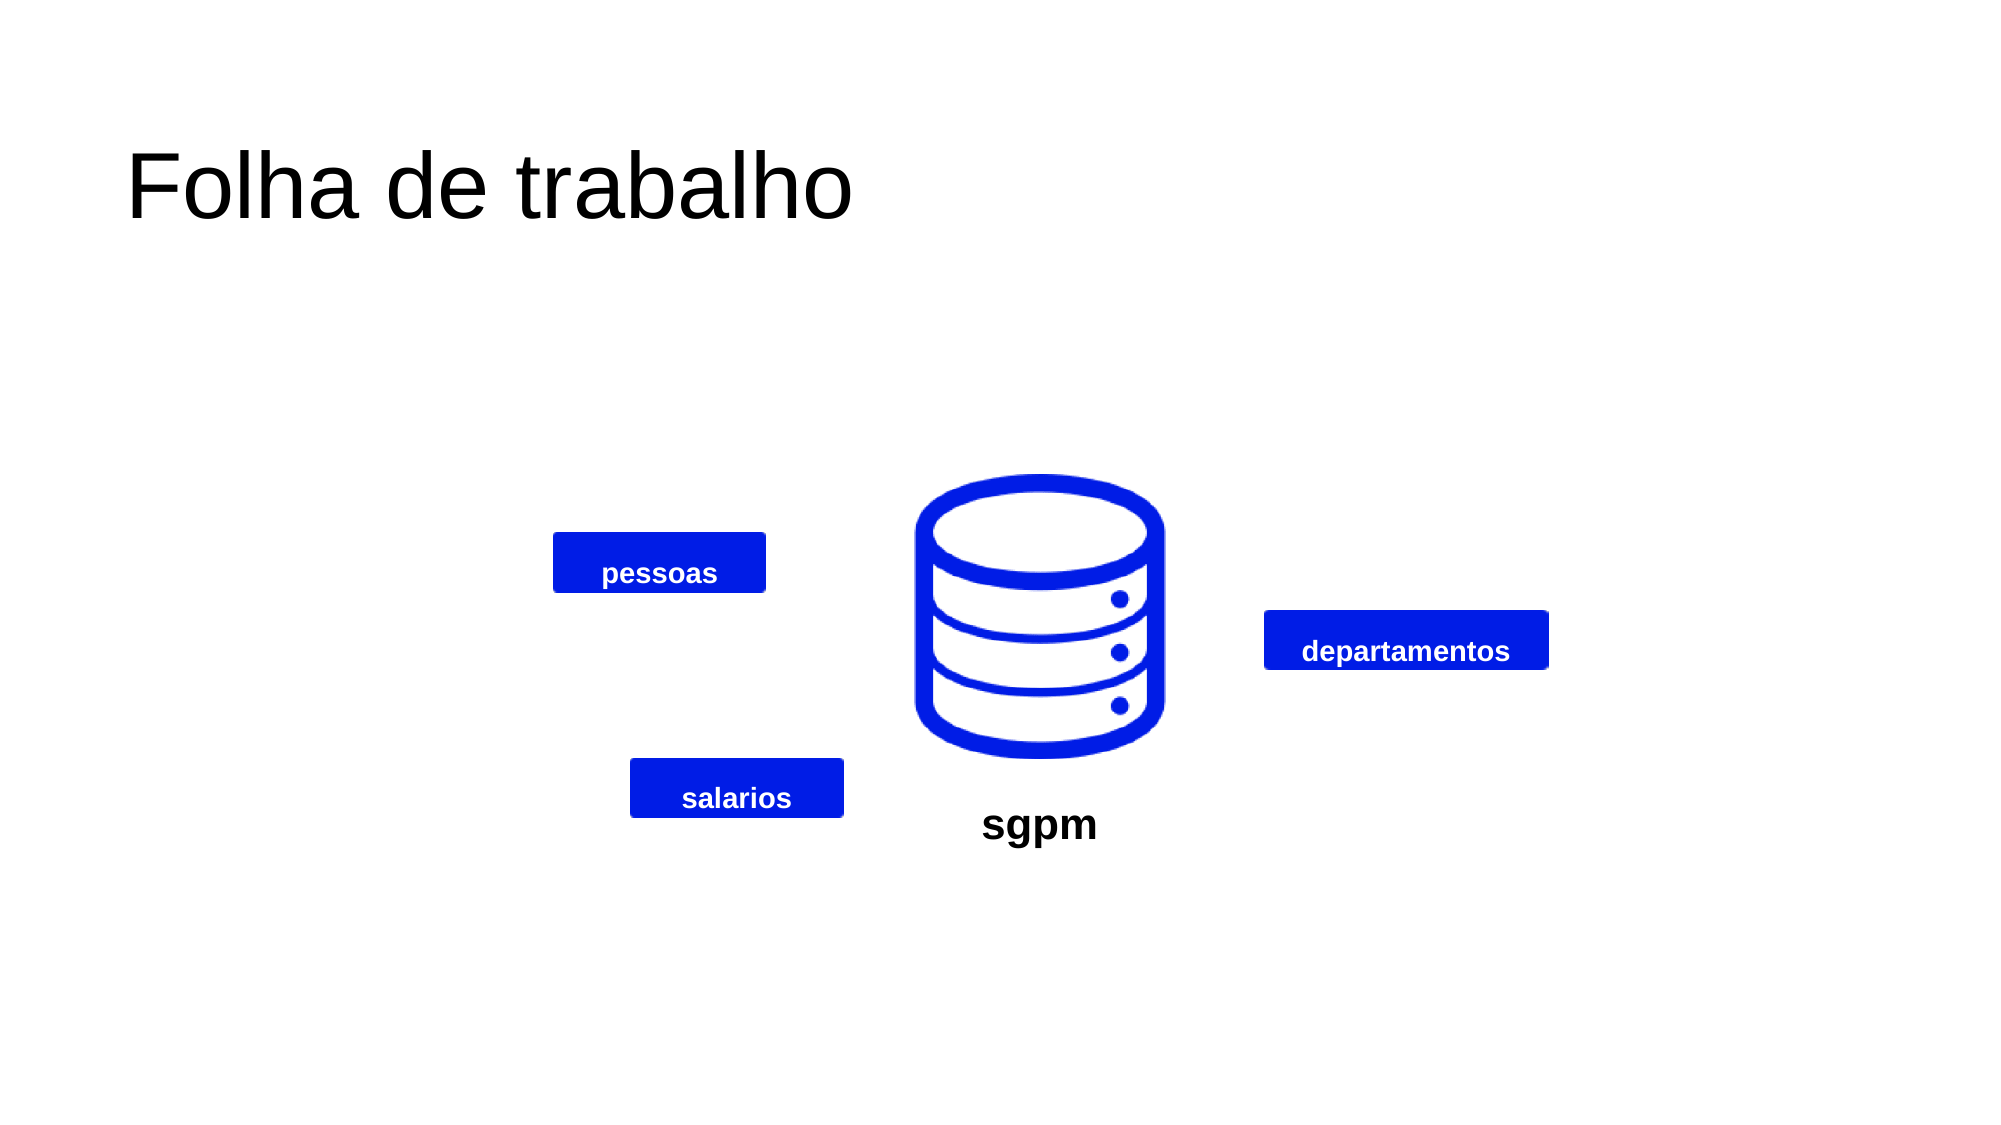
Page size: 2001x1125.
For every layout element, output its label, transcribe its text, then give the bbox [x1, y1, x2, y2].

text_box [553, 532, 767, 593]
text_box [630, 758, 844, 819]
text_box sgpm [905, 780, 1175, 838]
picture [897, 474, 1183, 759]
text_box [1263, 610, 1549, 671]
text_box Folha de trabalho [124, 93, 1505, 216]
